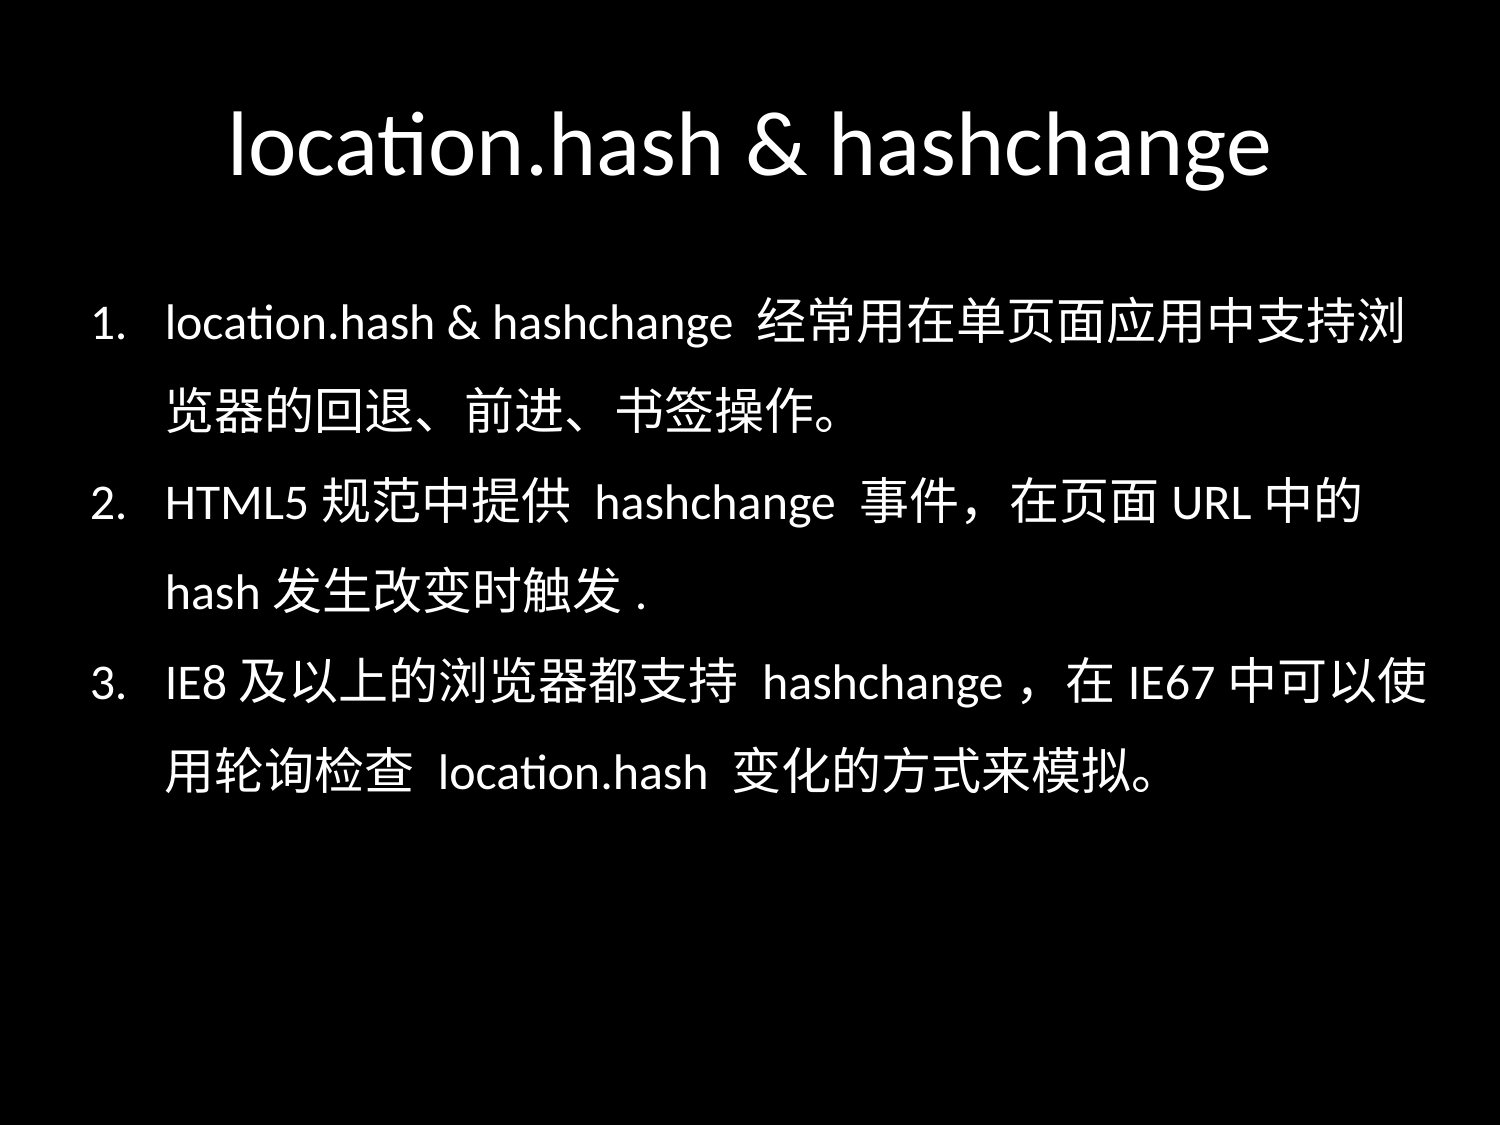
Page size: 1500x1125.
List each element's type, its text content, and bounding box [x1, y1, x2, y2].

text_box location.hash & hashchange 经常用在单页面应用中支持浏览器的回退、前进、书签操作。 HTML5规范中提供 hashchange 事件，在页面URL中的hash发生改变时触发. IE8及以上的浏览器都支持 hashchange，在IE67中可以使用轮询检查 location.hash 变化的方式来模拟。 [74, 252, 1448, 808]
title location.hash & hashchange [75, 45, 1425, 233]
